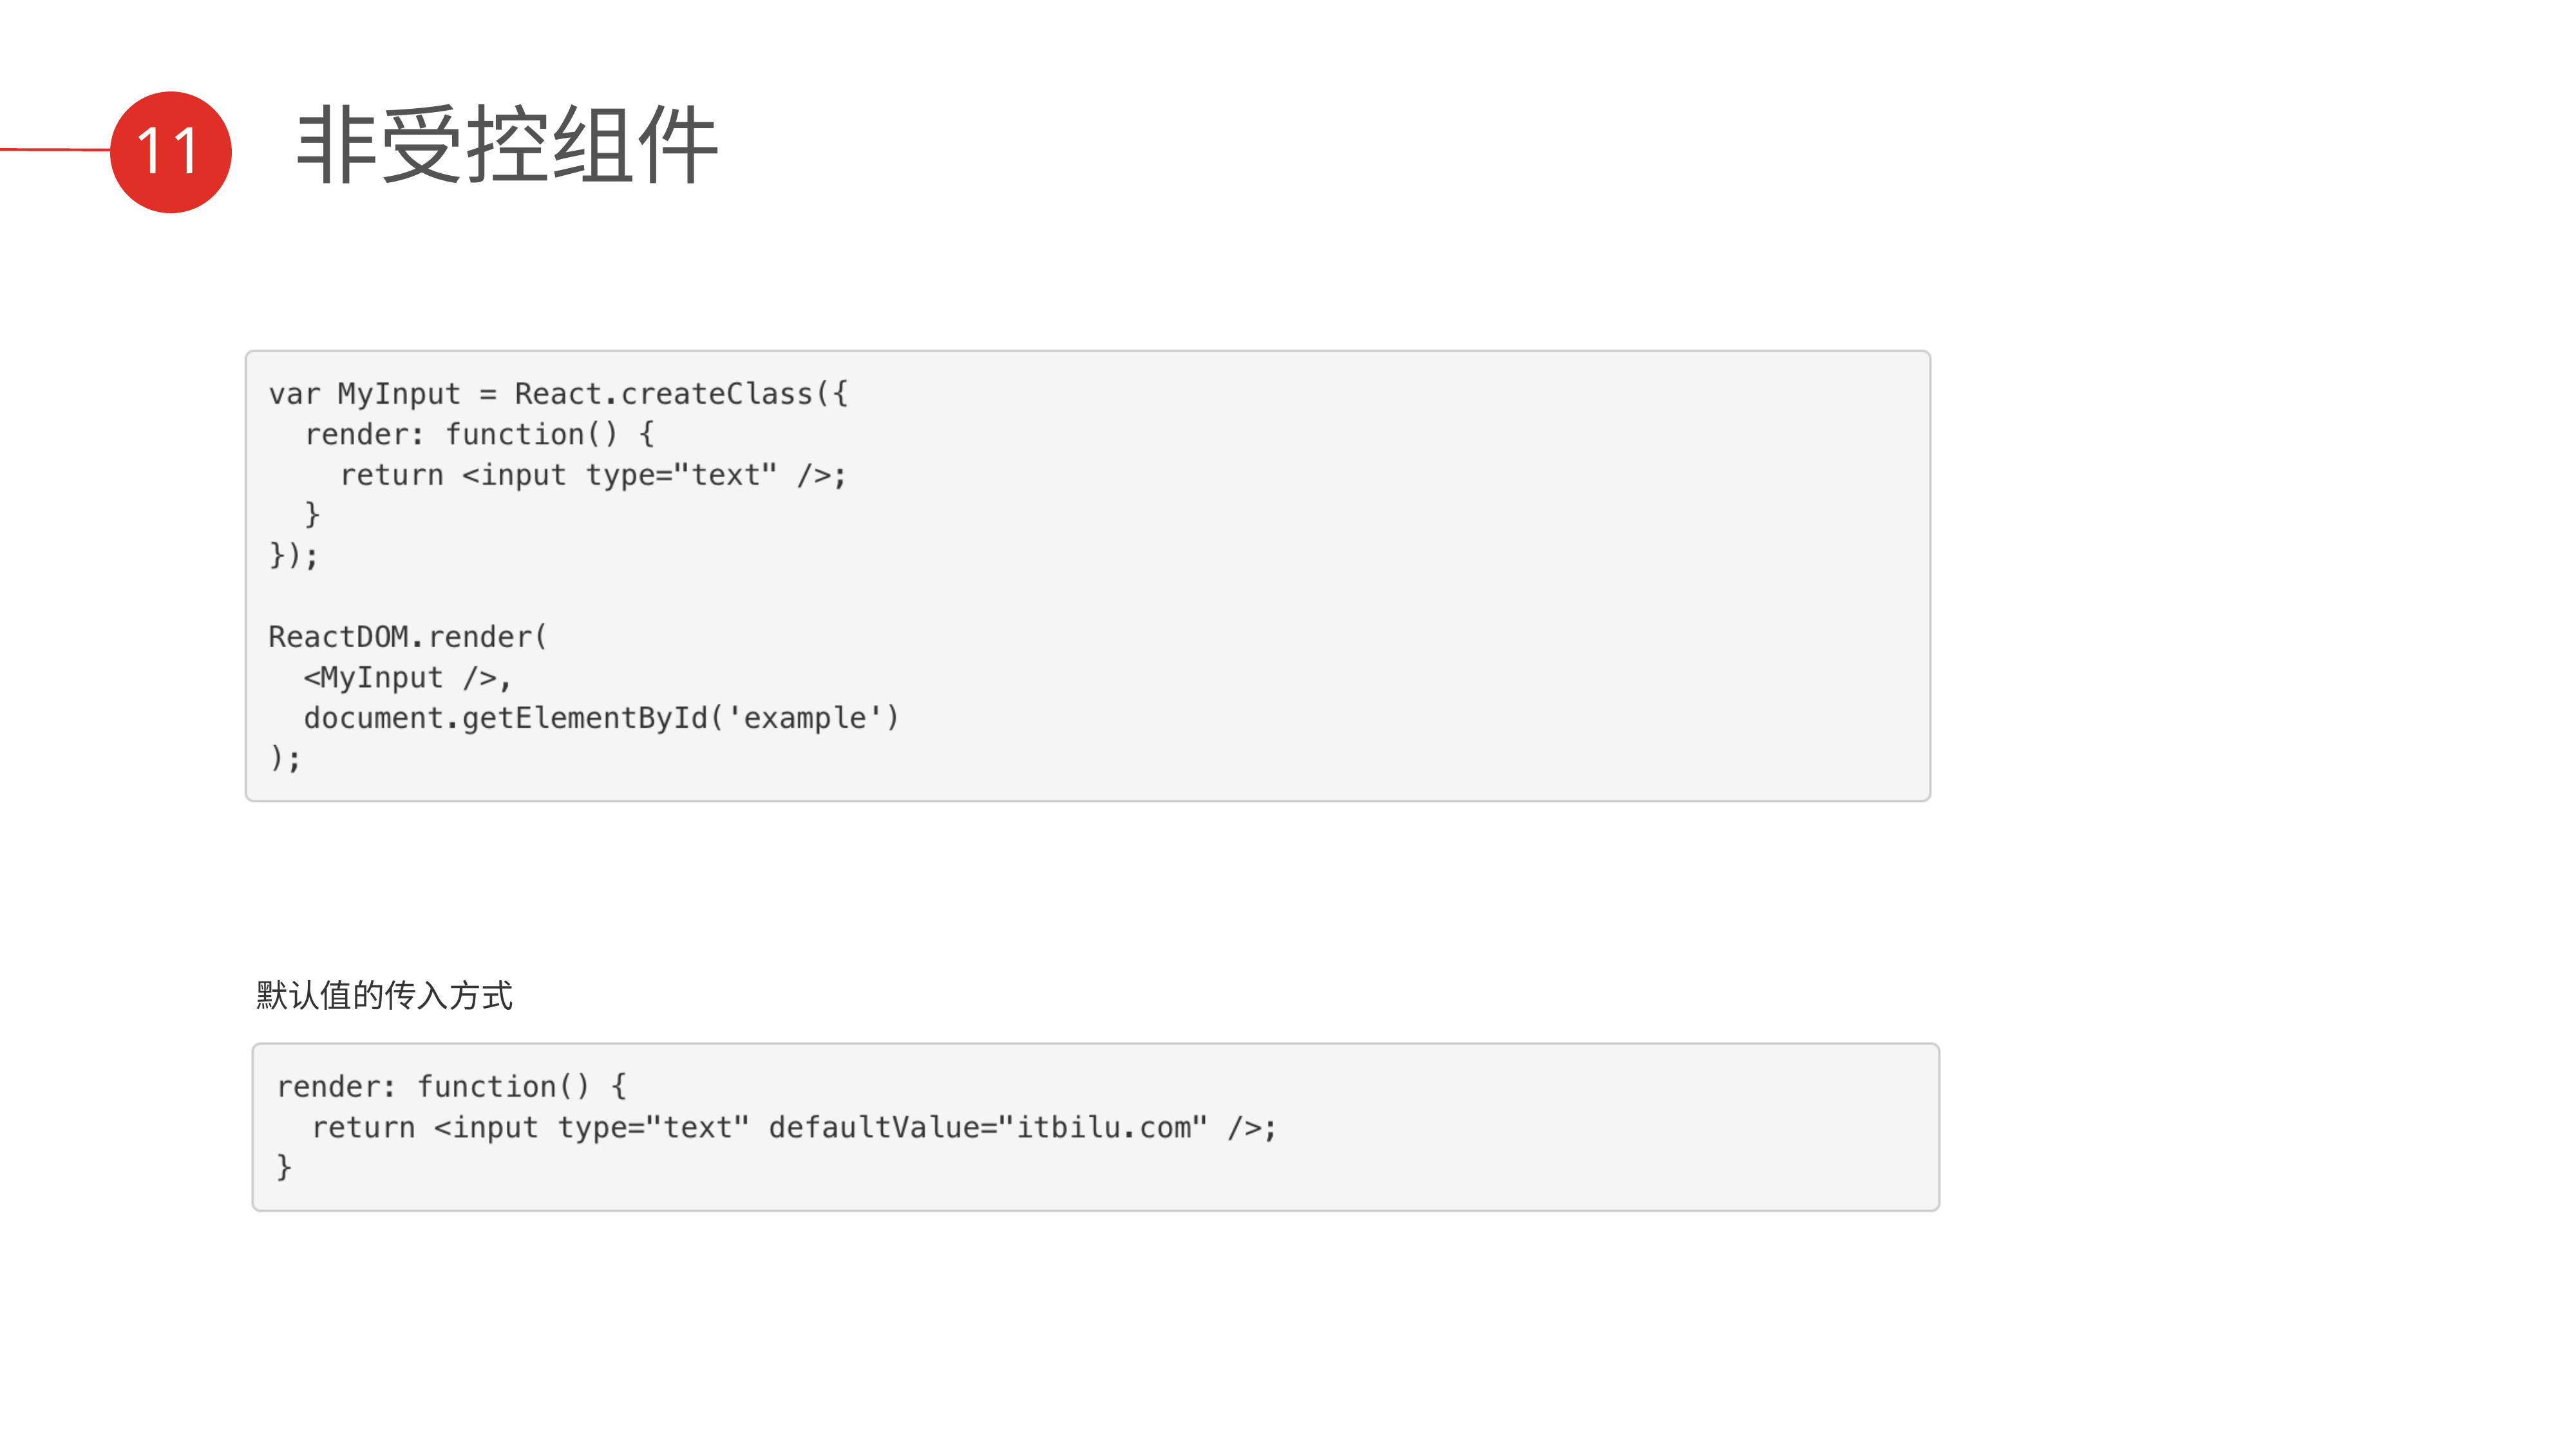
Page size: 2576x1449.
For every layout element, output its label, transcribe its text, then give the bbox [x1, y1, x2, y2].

picture [234, 1034, 1962, 1233]
text_box 默认值的传入方式 [243, 942, 1391, 1027]
picture [234, 334, 1962, 820]
text_box 非受控组件 [267, 65, 2465, 220]
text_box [0, 91, 232, 214]
